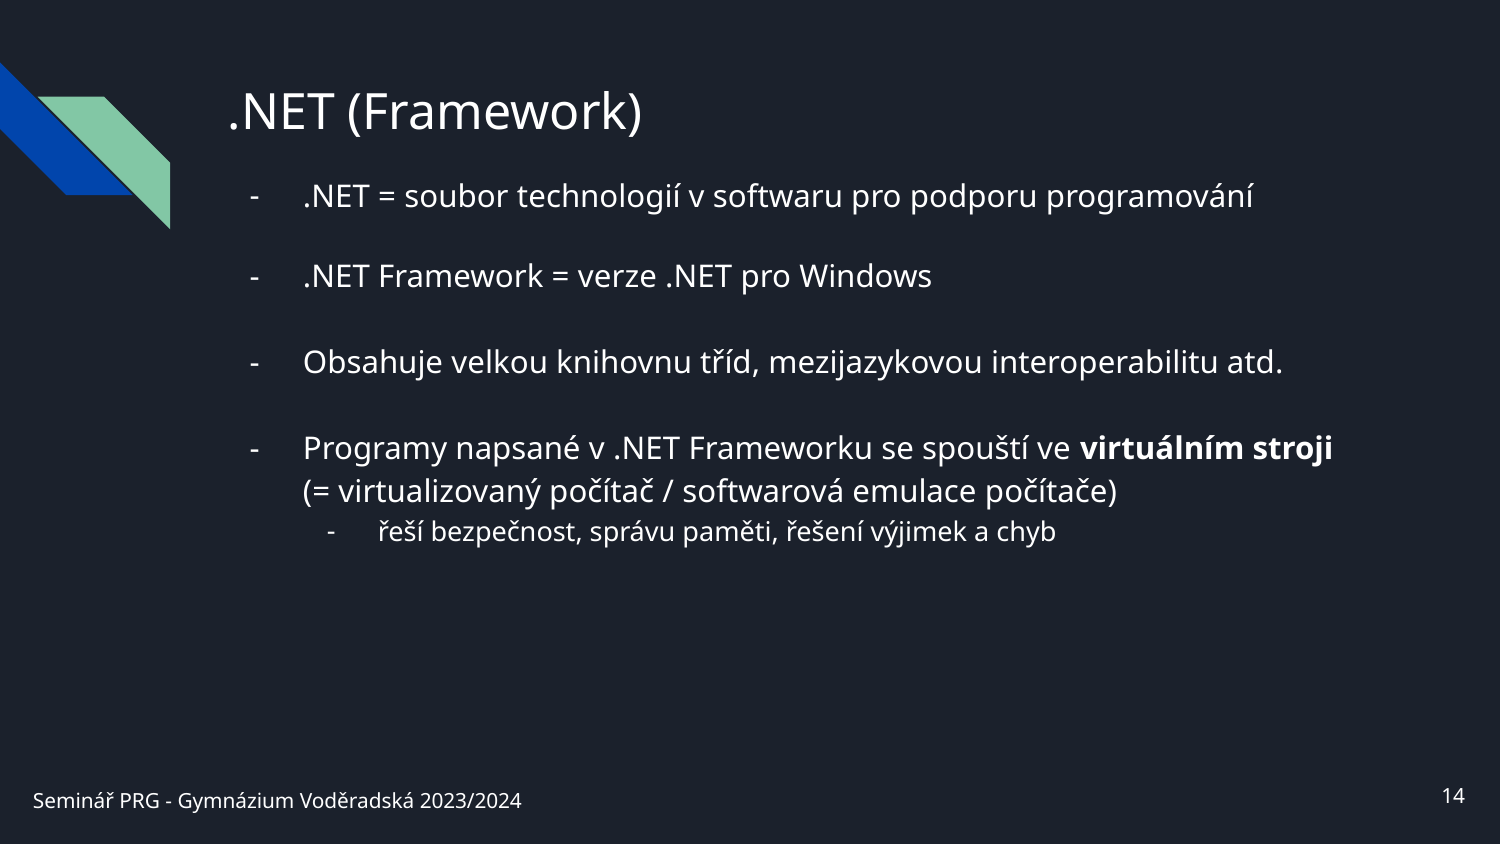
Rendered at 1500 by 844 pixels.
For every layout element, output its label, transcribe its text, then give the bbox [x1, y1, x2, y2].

list .NET = soubor technologií v softwaru pro podporu programování .NET Framework = verze .NET pro Windows Obsahuje velkou knihovnu tříd, mezijazykovou interoperabilitu atd. Programy napsané v .NET Frameworku se spouští ve virtuálním stroji (= virtualizovaný počítač / softwarová emulace počítače) řeší bezpečnost, správu paměti, řešení výjimek a chyb [212, 155, 1368, 735]
slide_number ‹#› [1389, 764, 1480, 830]
title .NET (Framework) [212, 64, 1368, 155]
